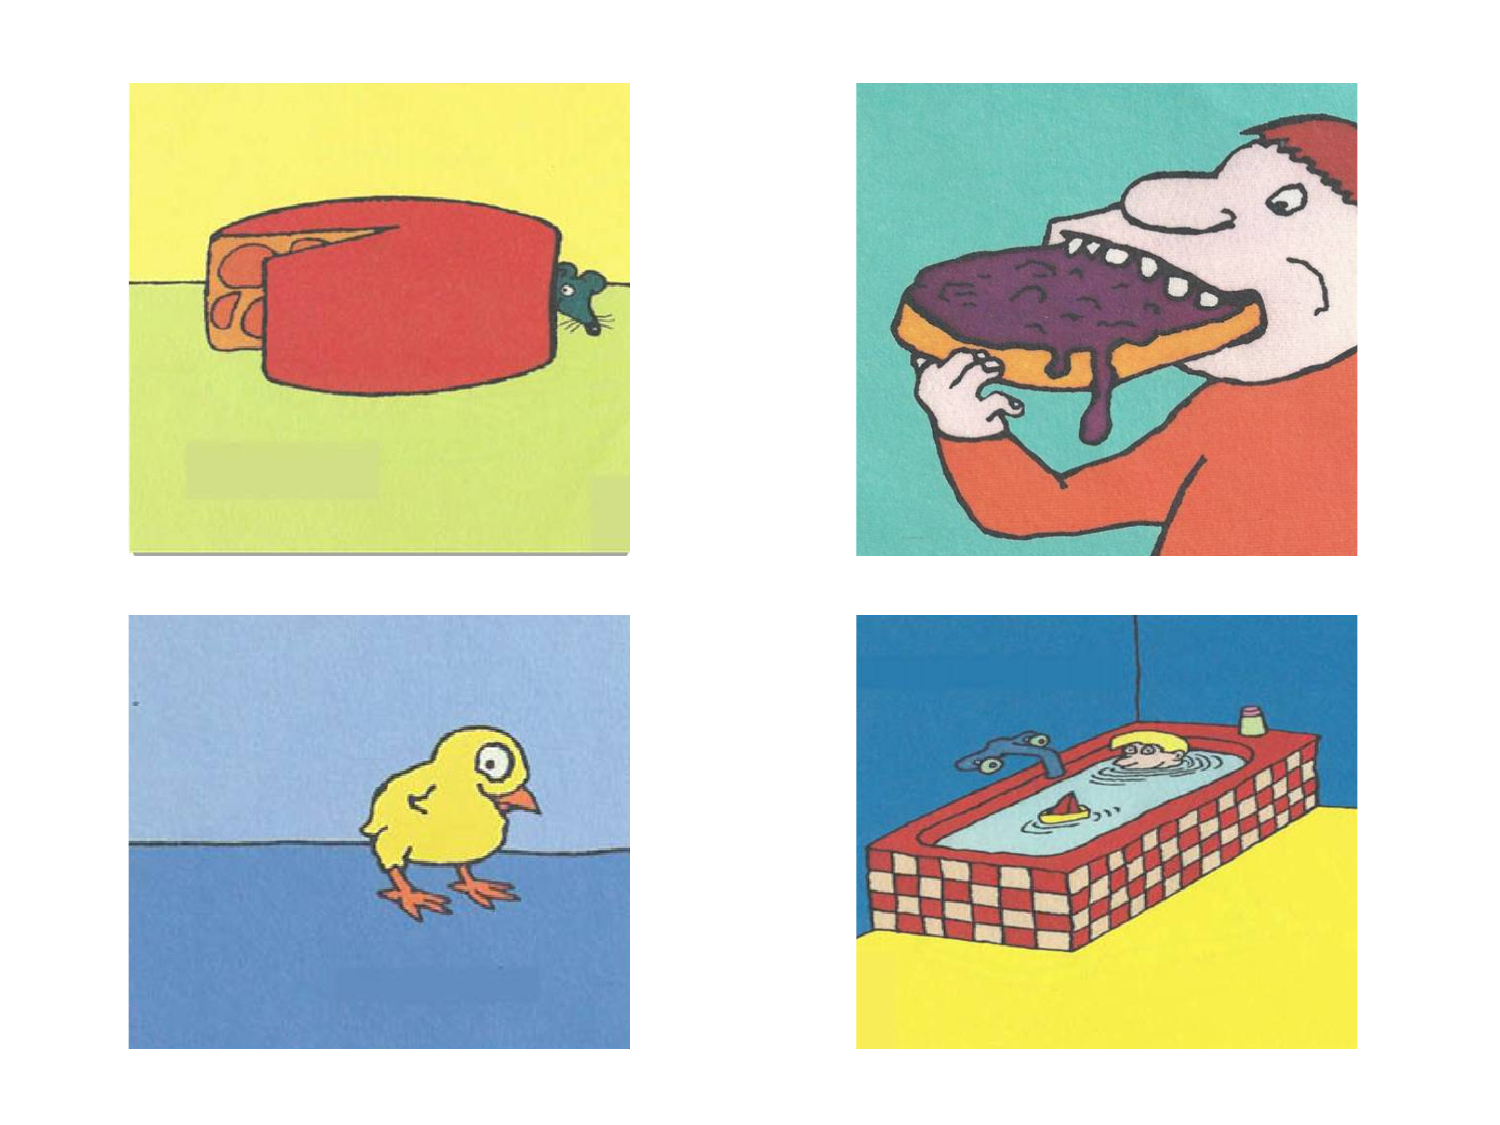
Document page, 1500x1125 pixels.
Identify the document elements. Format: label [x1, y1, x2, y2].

picture [128, 614, 631, 1050]
picture [128, 82, 631, 556]
picture [855, 614, 1358, 1050]
picture [855, 82, 1358, 556]
